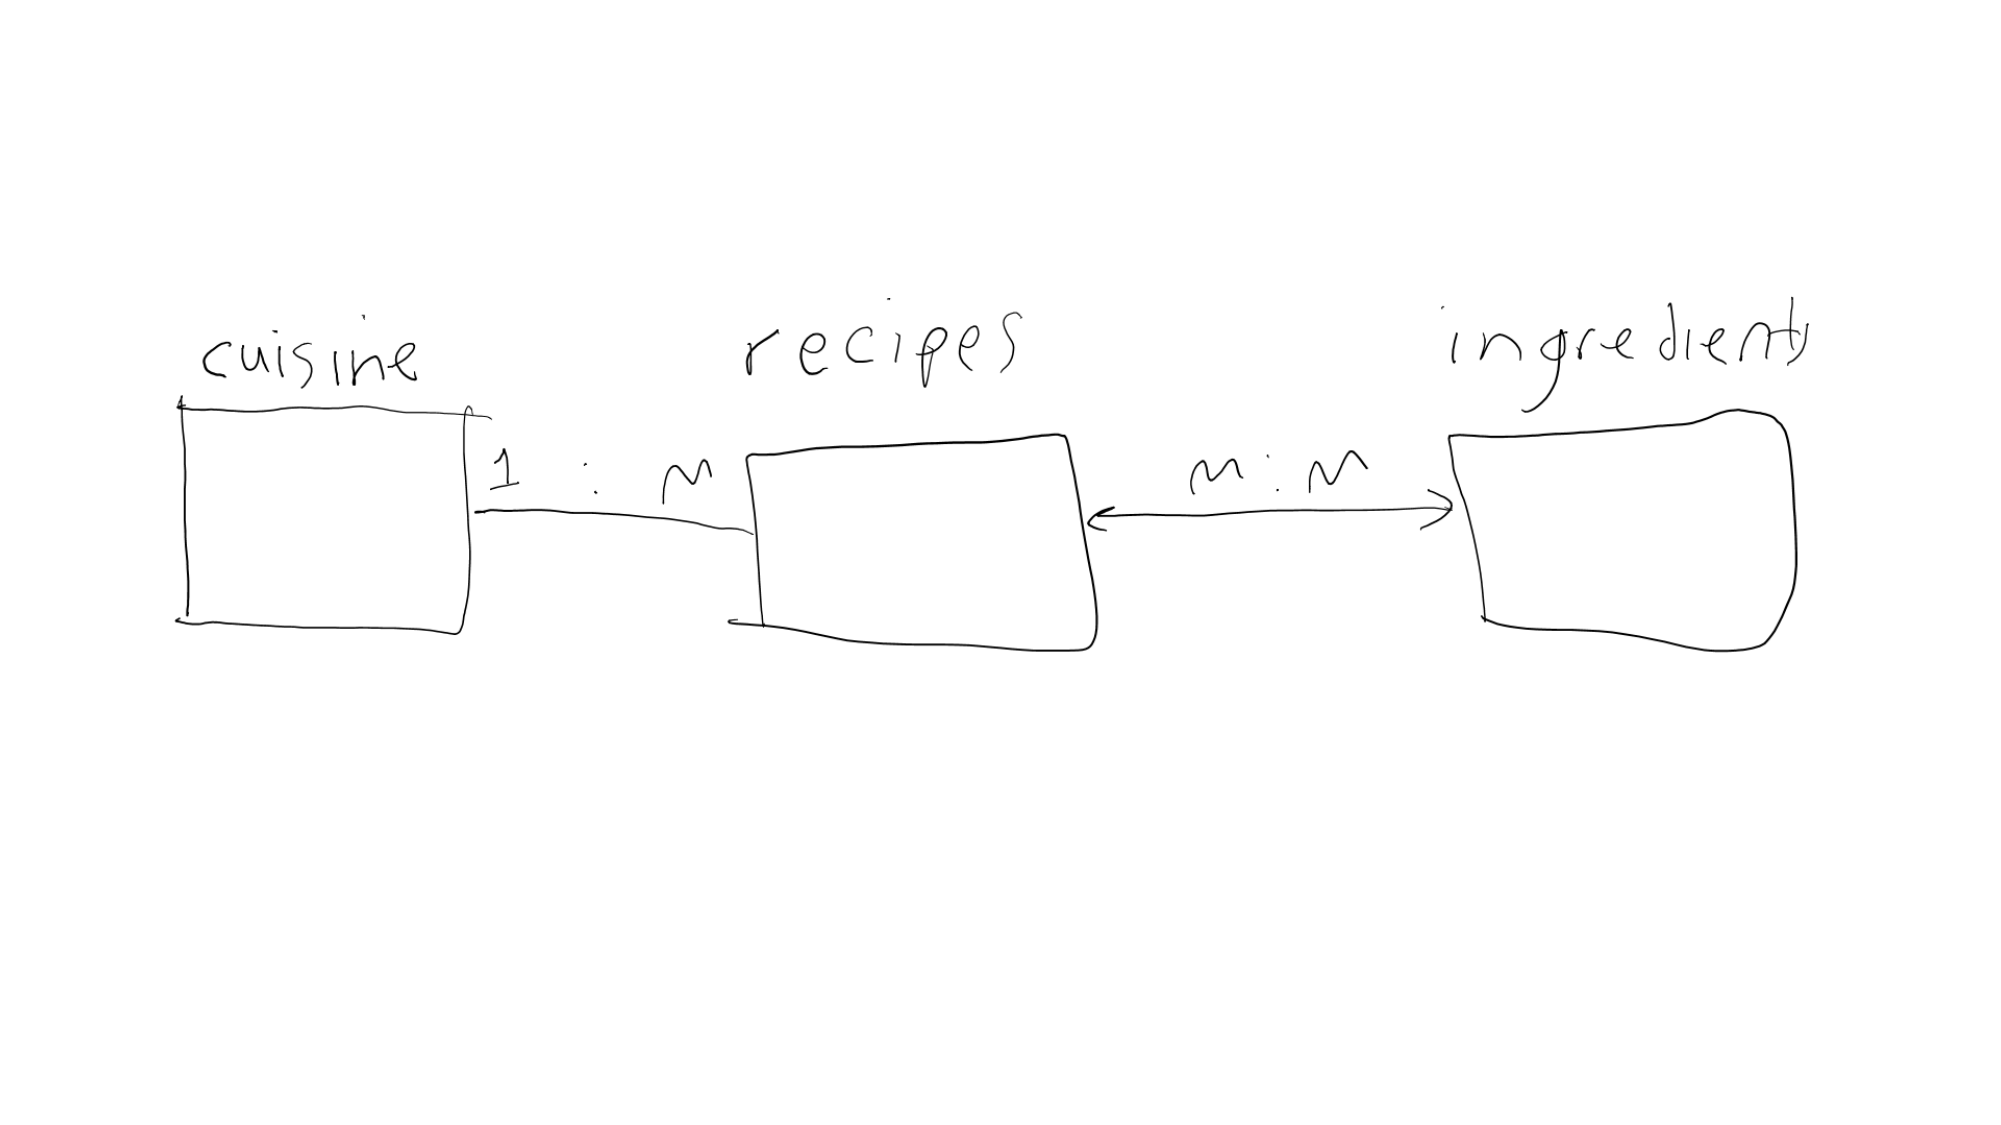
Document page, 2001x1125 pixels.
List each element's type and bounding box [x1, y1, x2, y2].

picture [39, 273, 1960, 851]
